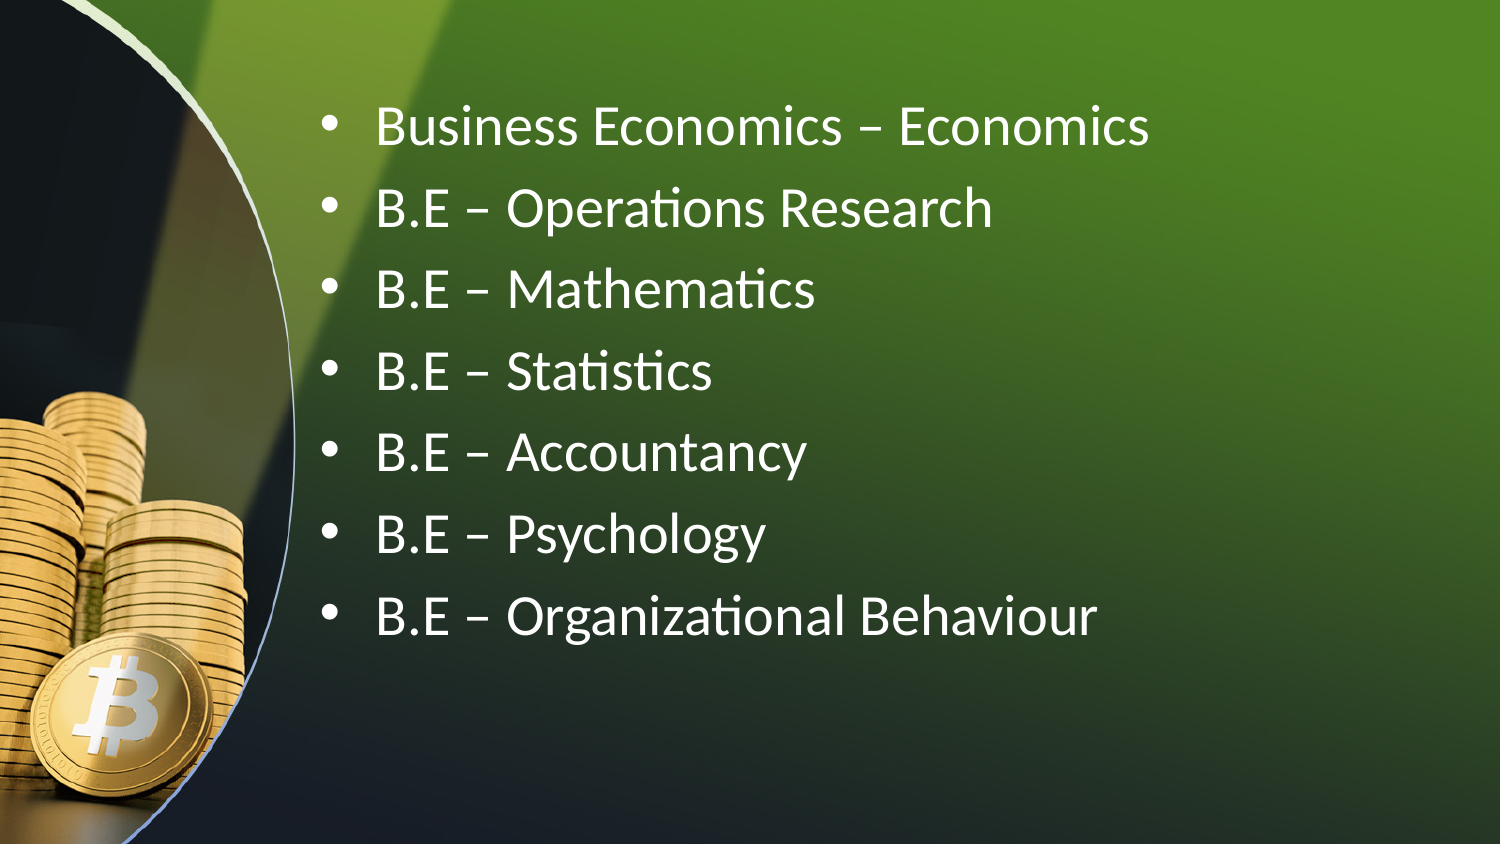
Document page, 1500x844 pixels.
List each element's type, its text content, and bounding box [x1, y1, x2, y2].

list Business Economics – Economics B.E – Operations Research B.E – Mathematics B.E – Statistics B.E – Accountancy B.E – Psychology B.E – Organizational Behaviour [304, 80, 1430, 766]
picture [0, 0, 1500, 844]
